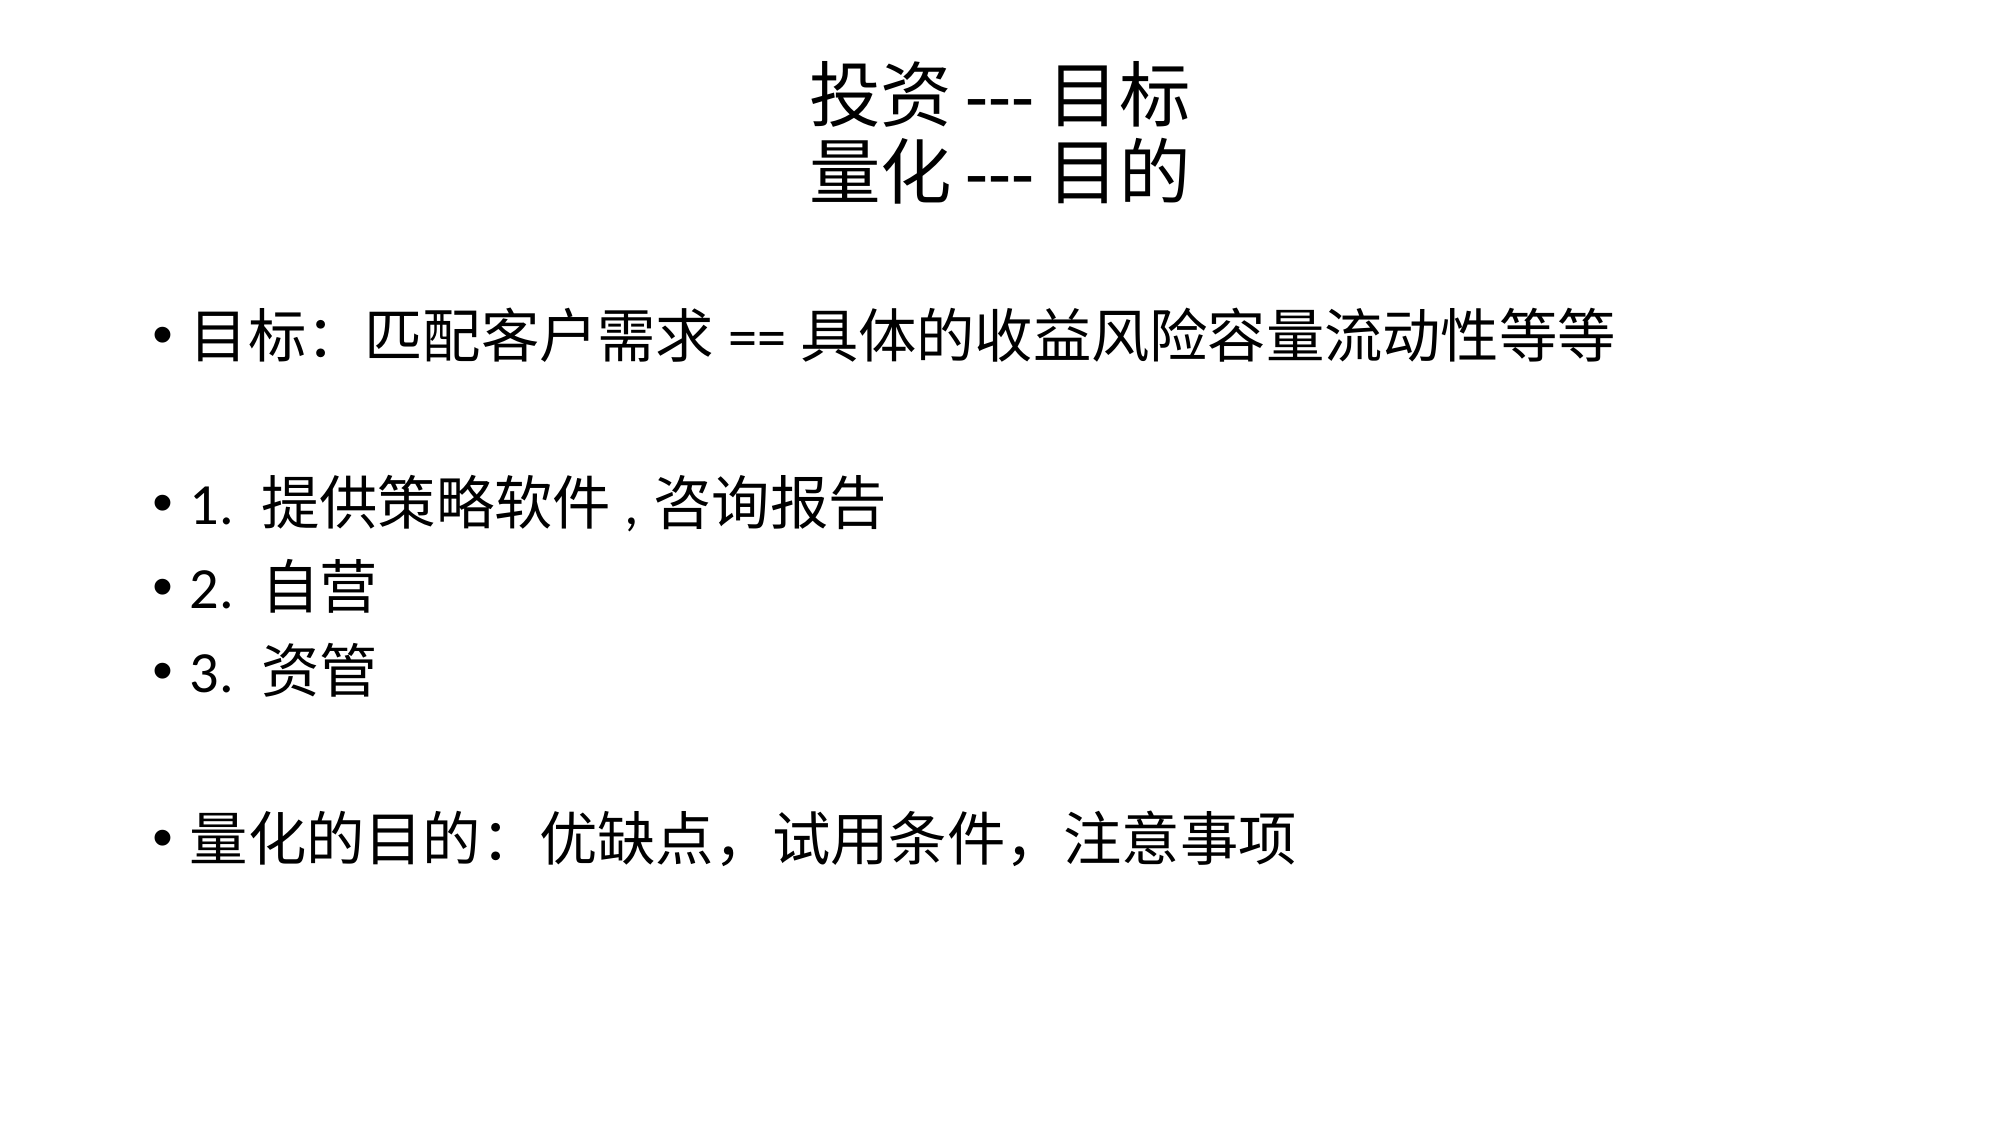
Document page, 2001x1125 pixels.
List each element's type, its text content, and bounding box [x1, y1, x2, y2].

list 目标：匹配客户需求==具体的收益风险容量流动性等等 1. 提供策略软件,咨询报告 2. 自营 3. 资管 量化的目的：优缺点，试用条件，注意事项 [137, 299, 1863, 1014]
title 投资---目标 量化---目的 [137, 51, 1863, 299]
